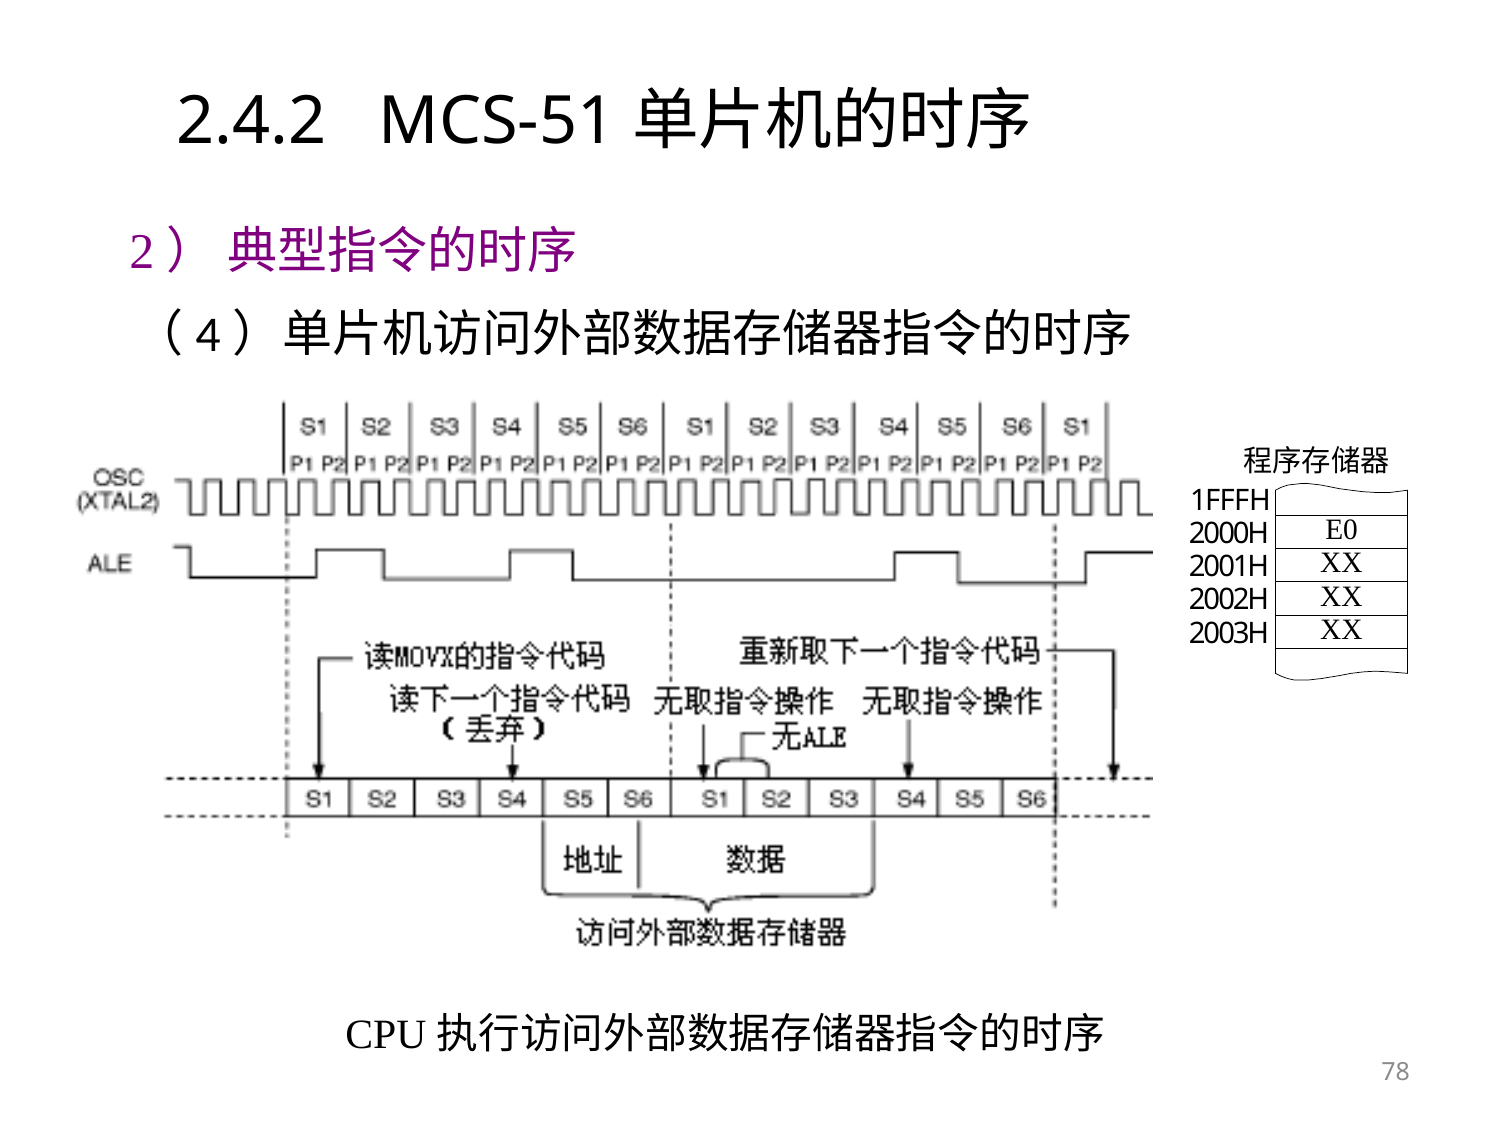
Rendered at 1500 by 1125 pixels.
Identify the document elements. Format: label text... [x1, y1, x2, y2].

text_box 2） 典型指令的时序 [114, 211, 1390, 298]
text_box CPU执行访问外部数据存储器指令的时序 [279, 999, 1171, 1064]
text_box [1164, 427, 1413, 686]
picture [72, 391, 1153, 950]
title 2.4.2 MCS-51单片机的时序 [161, 53, 1409, 180]
slide_number 78 [1074, 1042, 1425, 1103]
list （4）单片机访问外部数据存储器指令的时序 [118, 298, 1381, 398]
